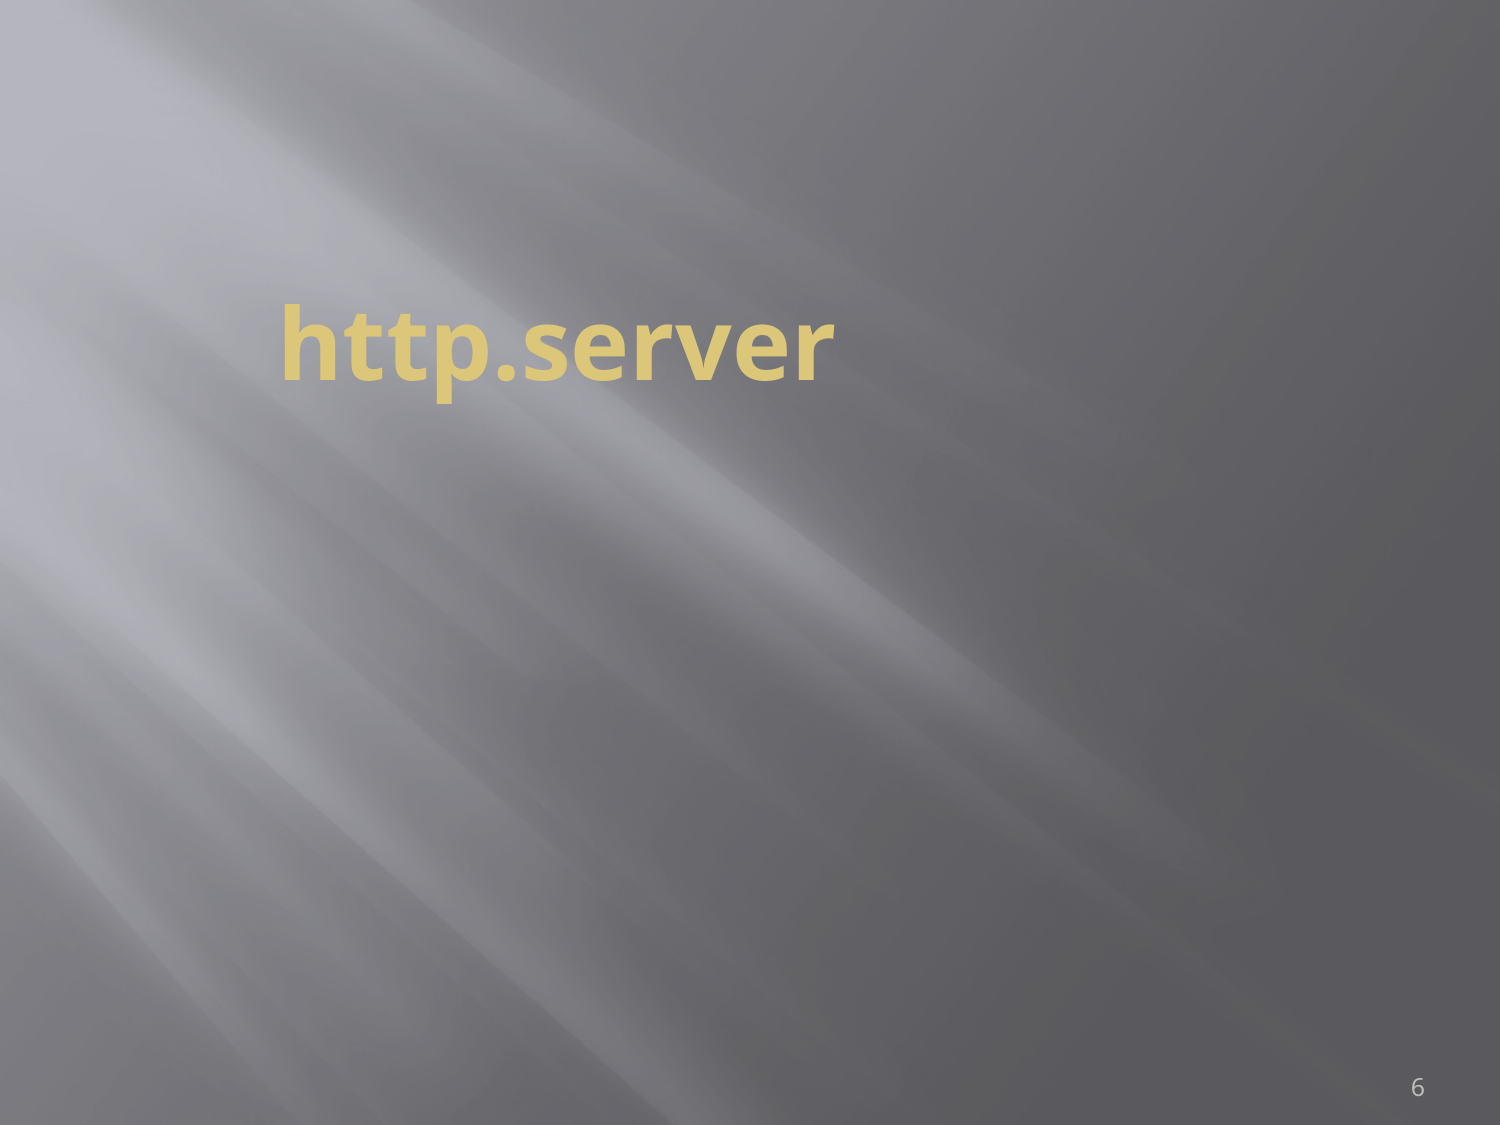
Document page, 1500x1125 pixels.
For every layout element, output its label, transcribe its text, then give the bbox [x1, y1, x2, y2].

slide_number 6 [1299, 1052, 1425, 1113]
title http.server [262, 99, 1425, 400]
